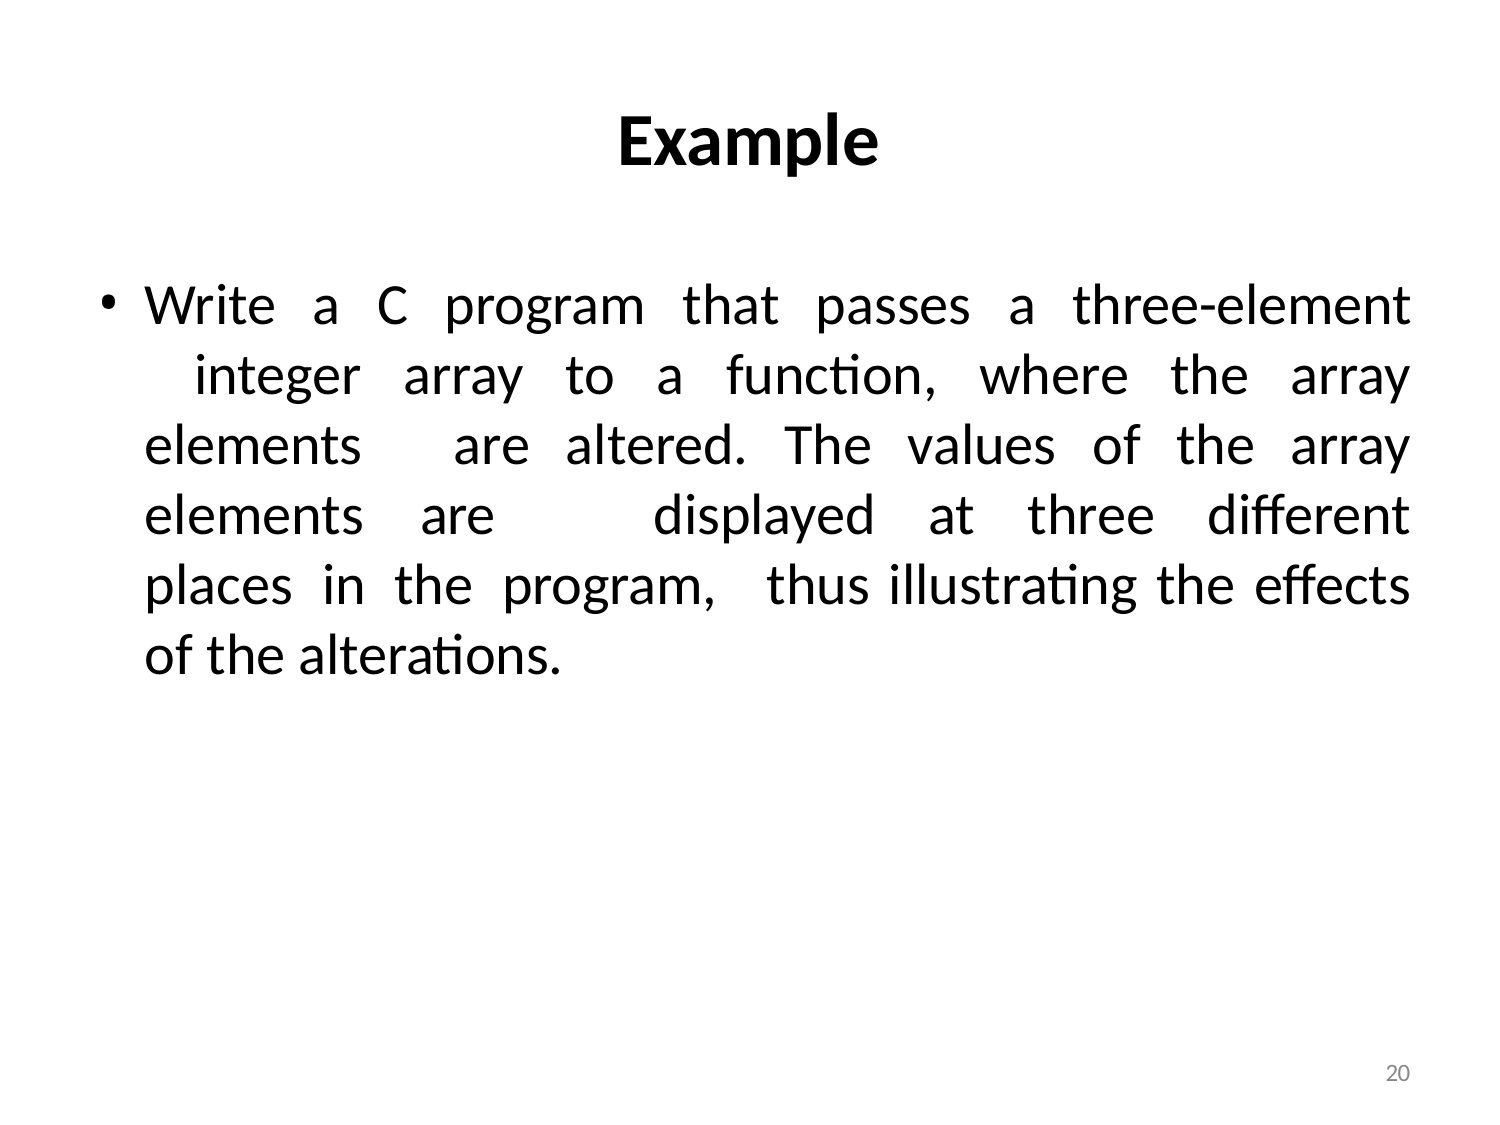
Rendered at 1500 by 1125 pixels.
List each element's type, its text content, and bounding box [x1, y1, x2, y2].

text_box Write a C program that passes a three-element integer array to a function, where the array elements are altered. The values of the array elements are displayed at three different places in the program, thus illustrating the effects of the alterations. [95, 264, 1412, 687]
slide_number 20 [1379, 1060, 1420, 1125]
title Example [70, 6, 1294, 279]
